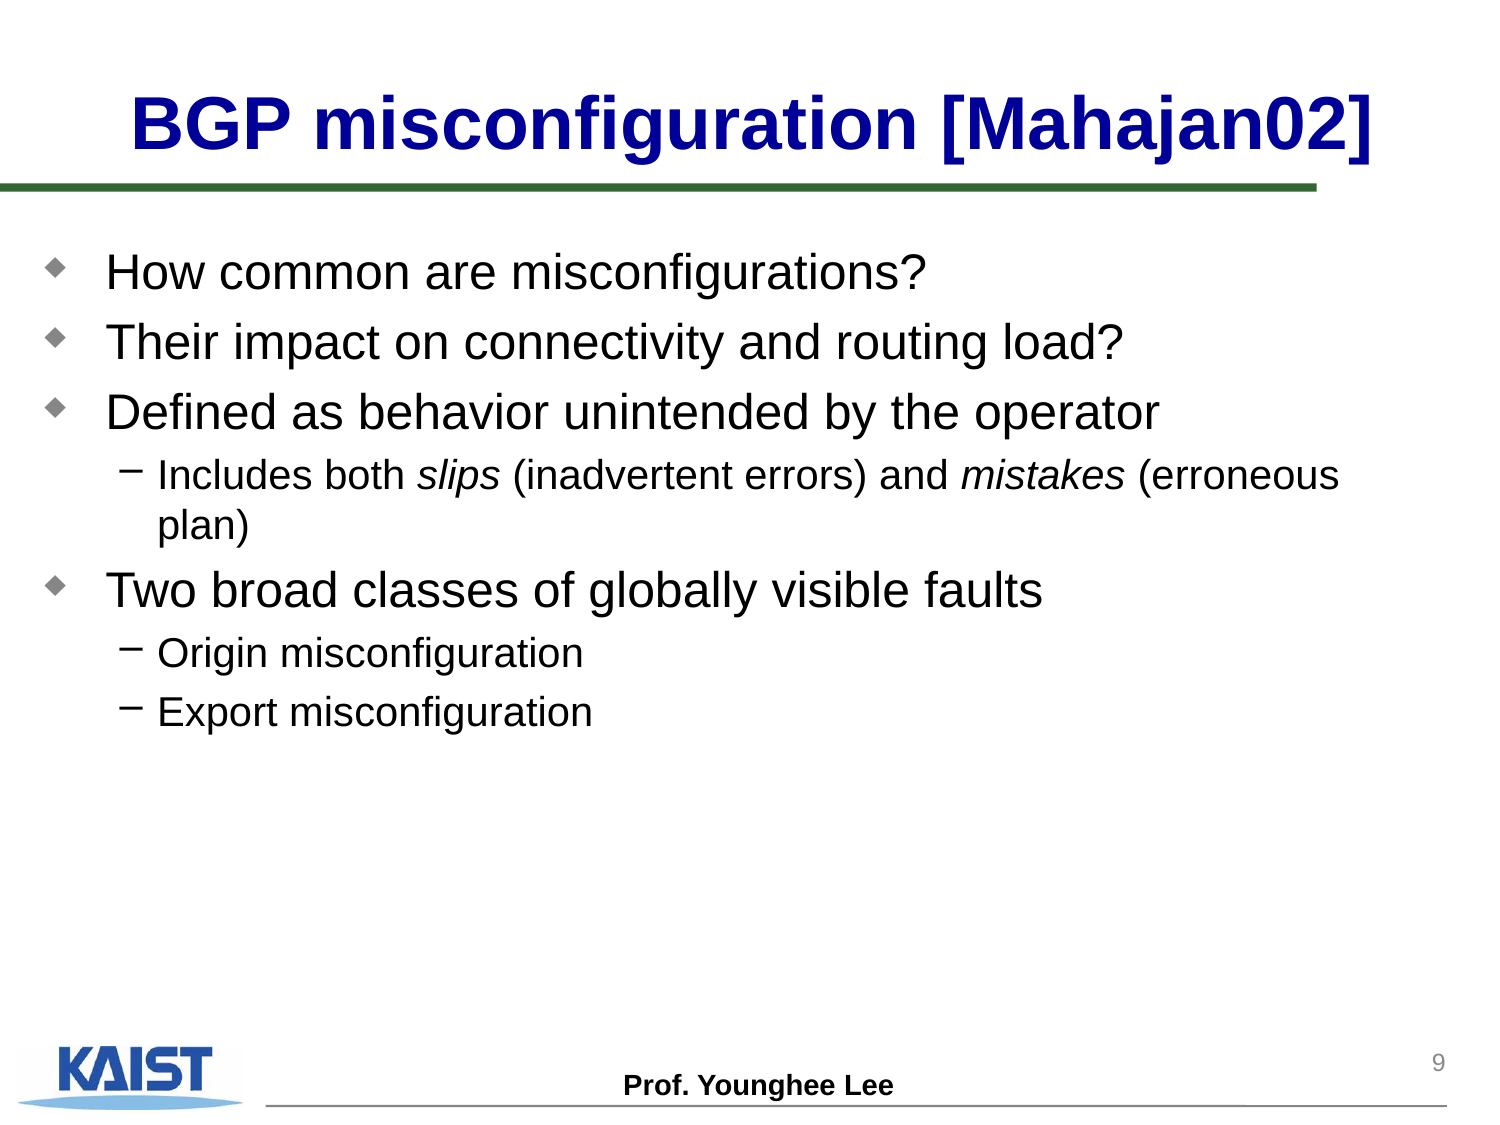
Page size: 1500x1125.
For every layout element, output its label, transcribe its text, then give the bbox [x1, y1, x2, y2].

slide_number 9 [1148, 1023, 1461, 1099]
title BGP misconfiguration [Mahajan02] [115, 65, 1436, 172]
list How common are misconfigurations? Their impact on connectivity and routing load? Defined as behavior unintended by the operator Includes both slips (inadvertent errors) and mistakes (erroneous plan) Two broad classes of globally visible faults Origin misconfiguration Export misconfiguration [29, 231, 1405, 846]
picture [17, 1046, 243, 1110]
